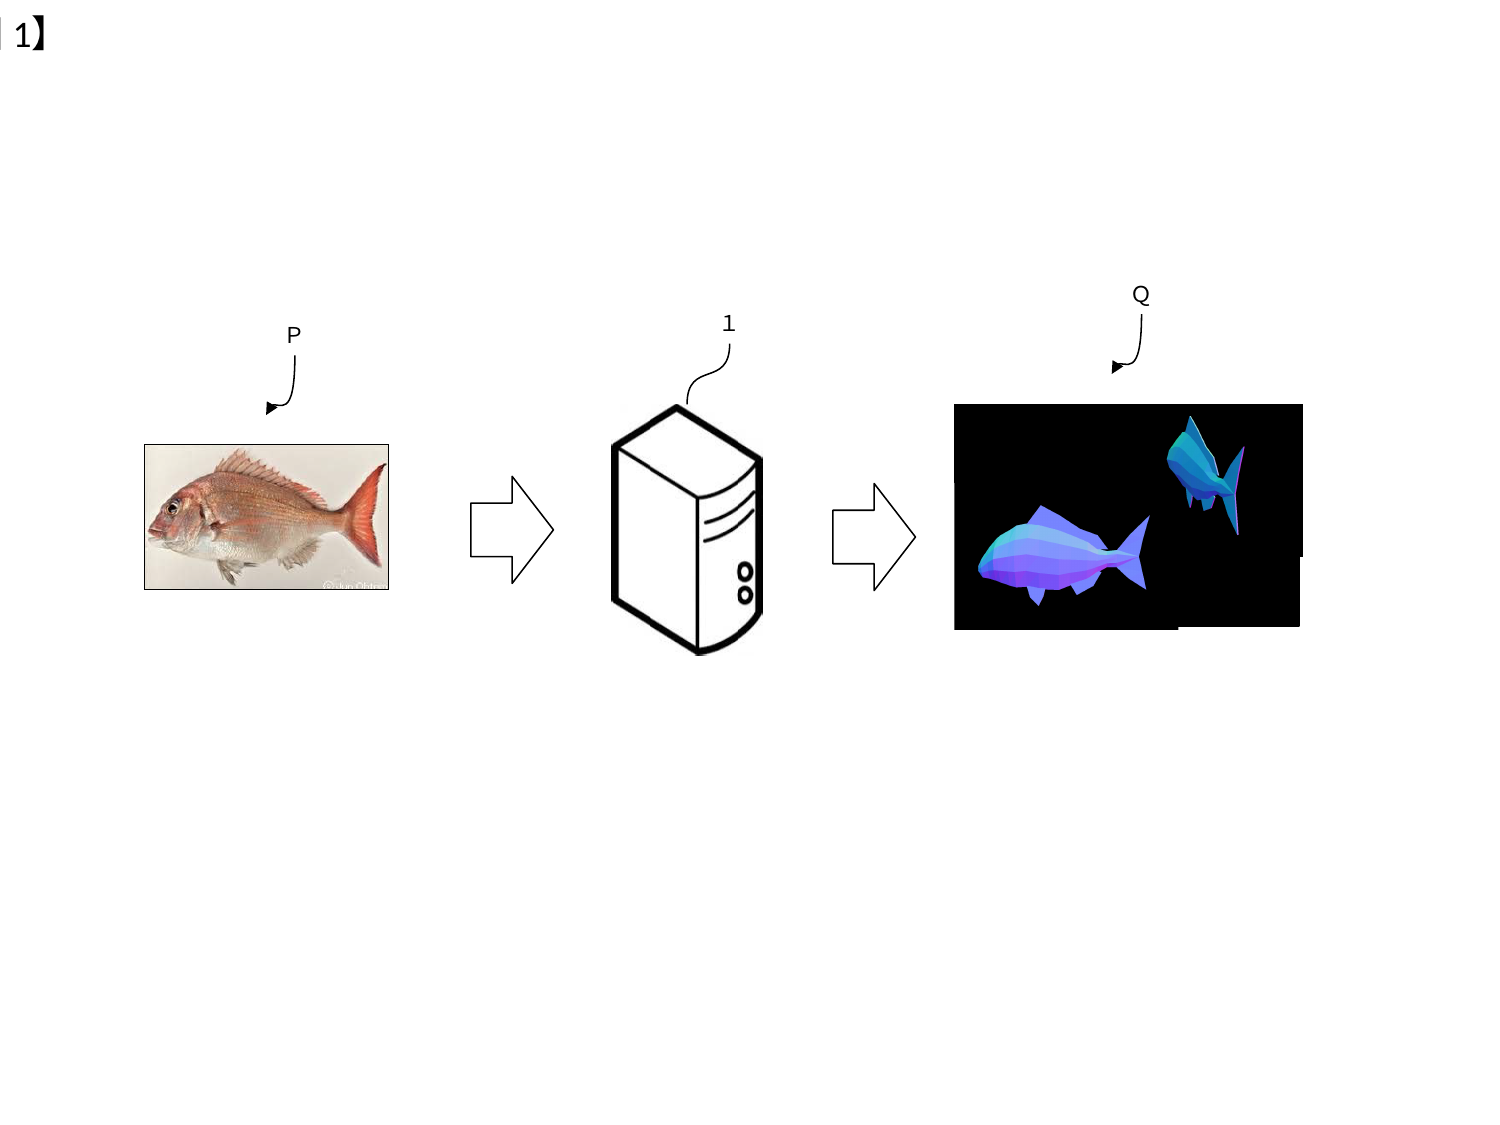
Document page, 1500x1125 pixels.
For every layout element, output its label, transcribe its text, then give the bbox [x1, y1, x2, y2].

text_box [1096, 329, 1157, 360]
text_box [678, 352, 739, 396]
text_box Ｐ [269, 314, 321, 356]
text_box 【図1】 [0, 2, 224, 63]
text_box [250, 371, 311, 401]
picture [611, 404, 763, 656]
text_box [830, 481, 918, 593]
text_box [468, 474, 556, 586]
text_box １ [704, 302, 756, 344]
text_box Ｑ [1115, 273, 1168, 315]
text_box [954, 404, 1304, 630]
picture [143, 444, 389, 590]
